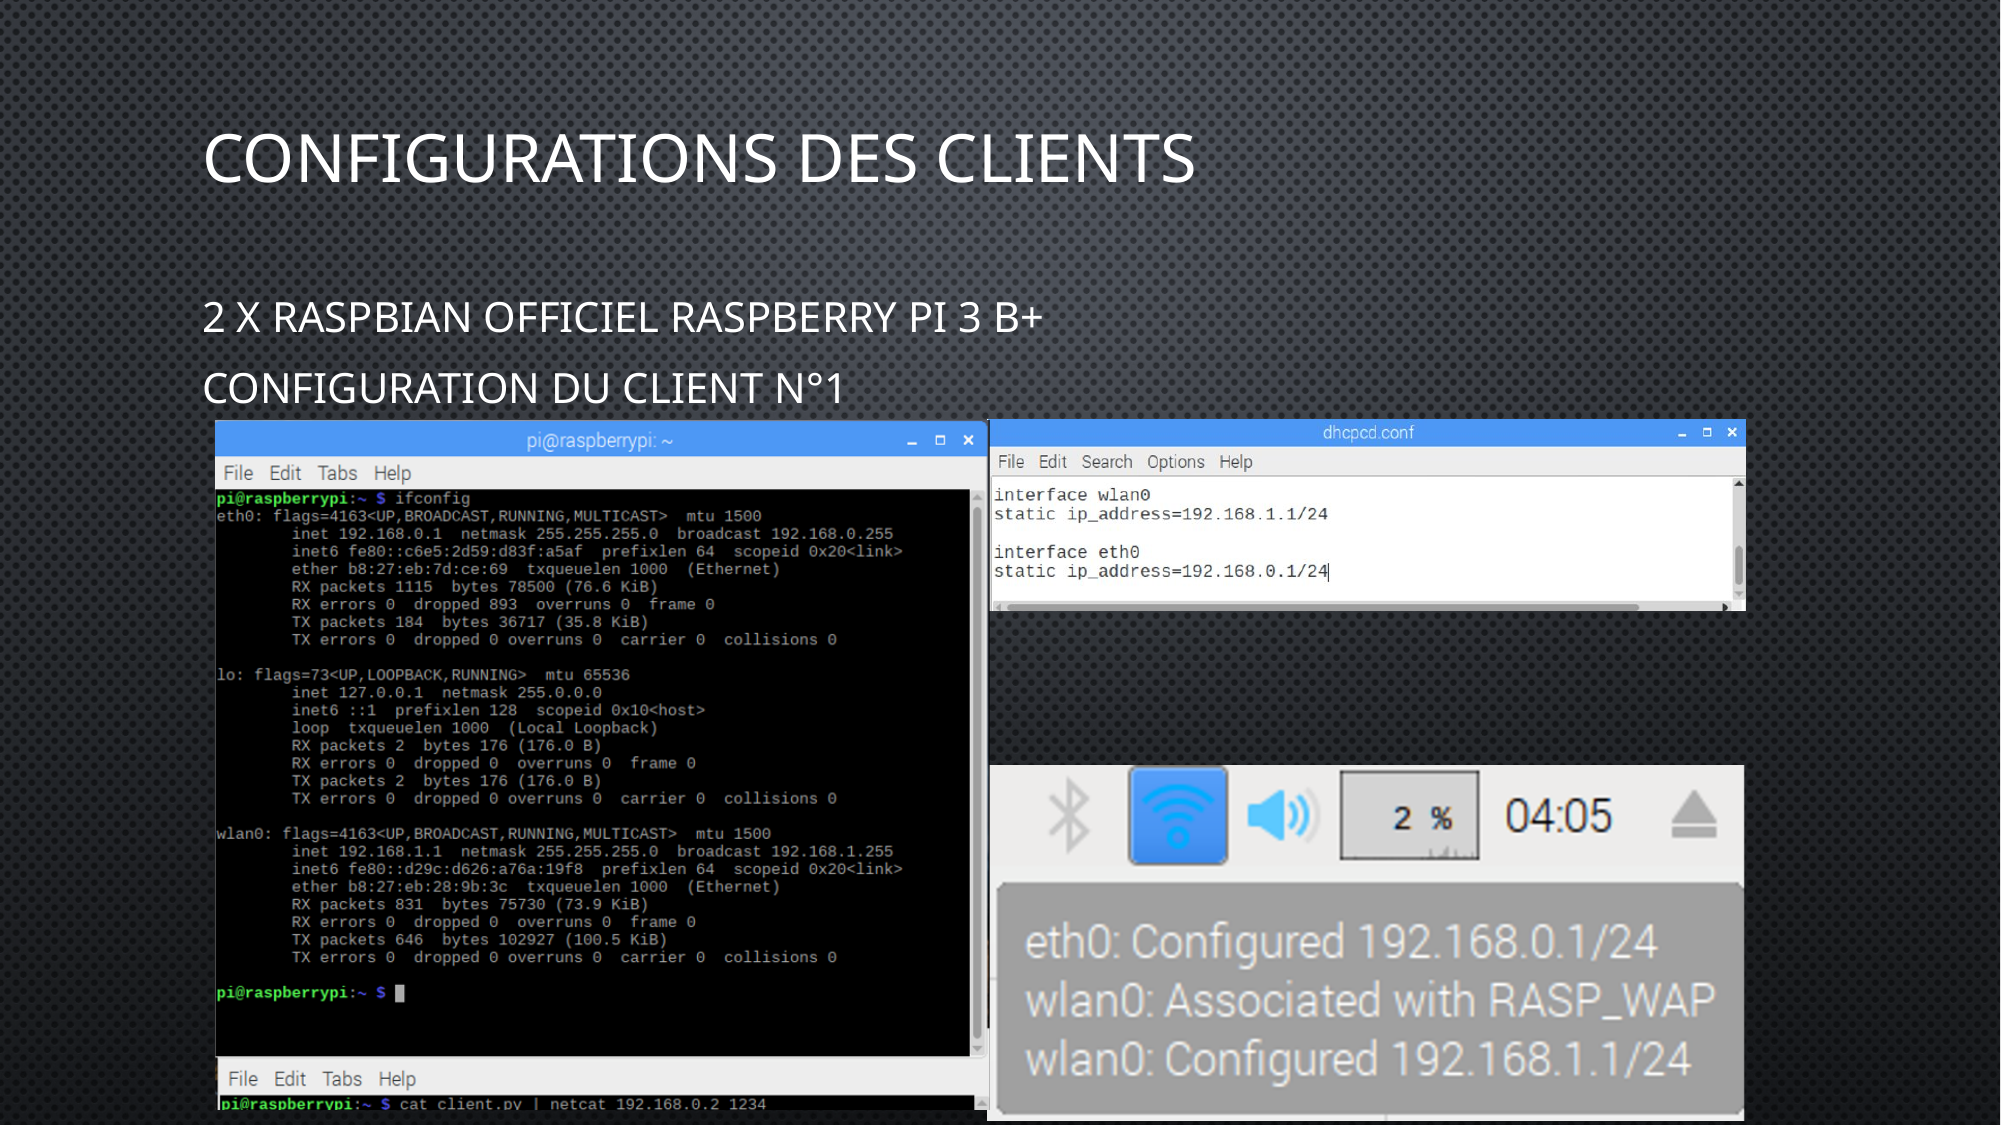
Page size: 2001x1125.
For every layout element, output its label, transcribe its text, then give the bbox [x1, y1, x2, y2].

title Configurations des Clients [187, 0, 1813, 283]
picture [214, 419, 1748, 1121]
list 2 x Raspbian Officiel Raspberry PI 3 B+ Configuration du client n°1 [187, 283, 1813, 796]
